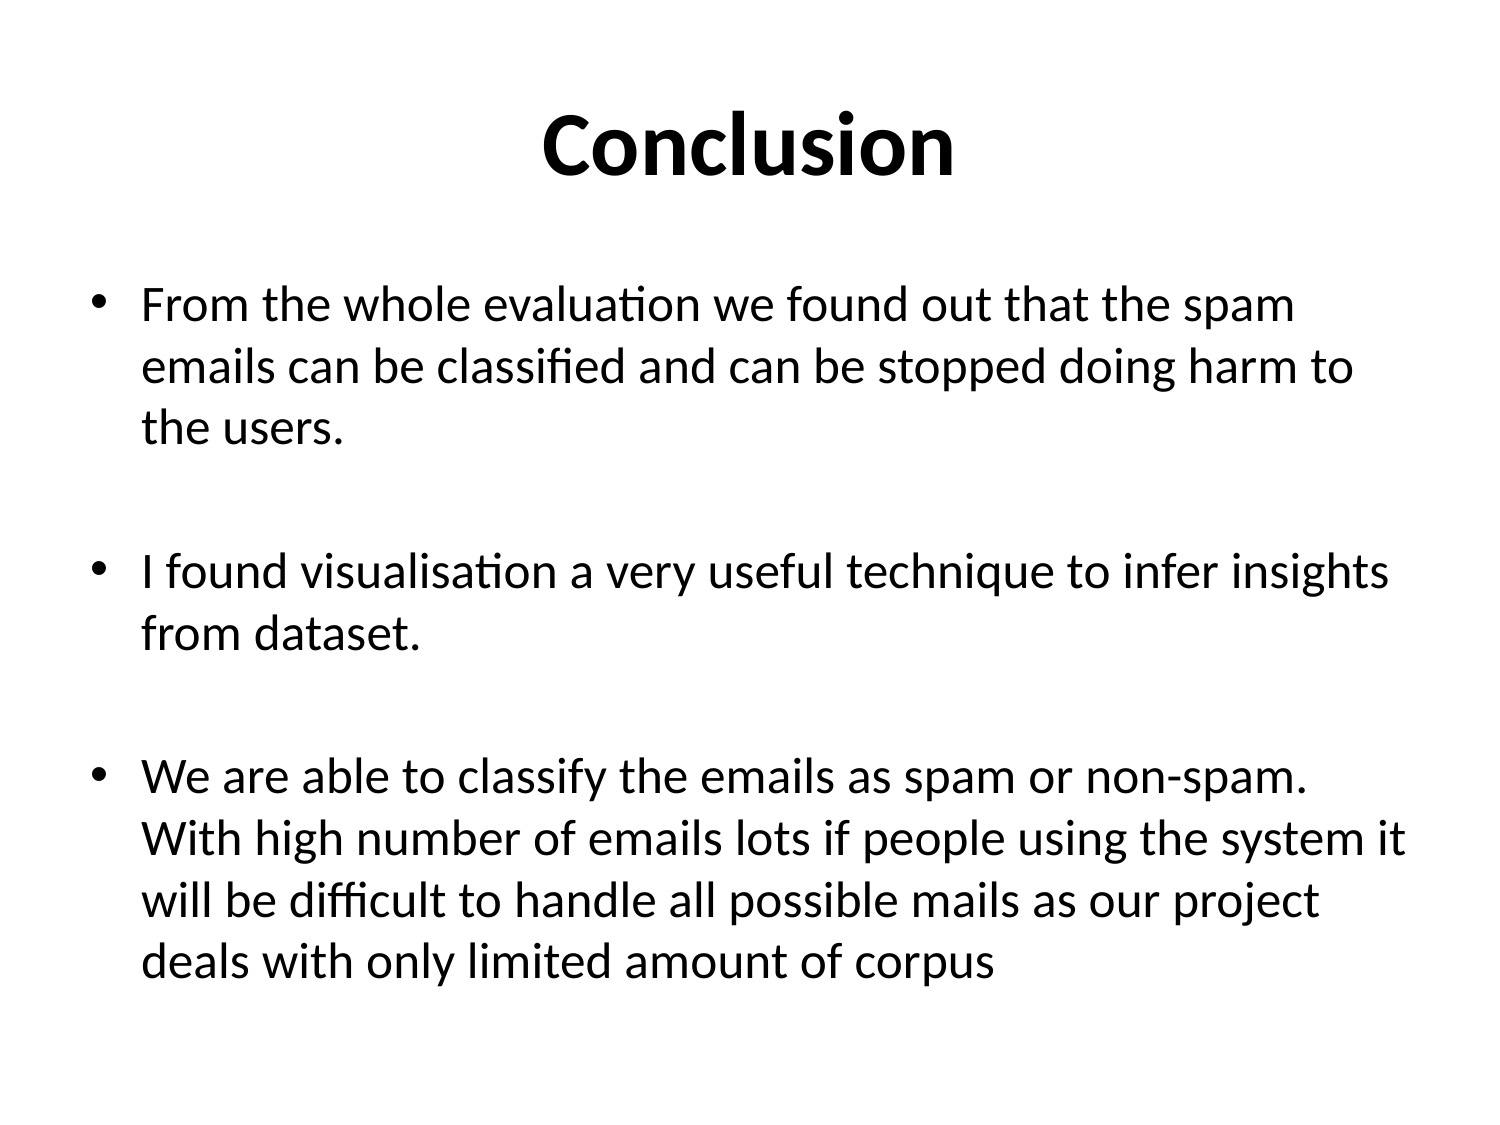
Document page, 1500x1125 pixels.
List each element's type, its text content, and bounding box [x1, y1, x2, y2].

title Conclusion [75, 45, 1425, 233]
list From the whole evaluation we found out that the spam emails can be classified and can be stopped doing harm to the users. I found visualisation a very useful technique to infer insights from dataset. We are able to classify the emails as spam or non-spam. With high number of emails lots if people using the system it will be difficult to handle all possible mails as our project deals with only limited amount of corpus [75, 262, 1425, 1005]
